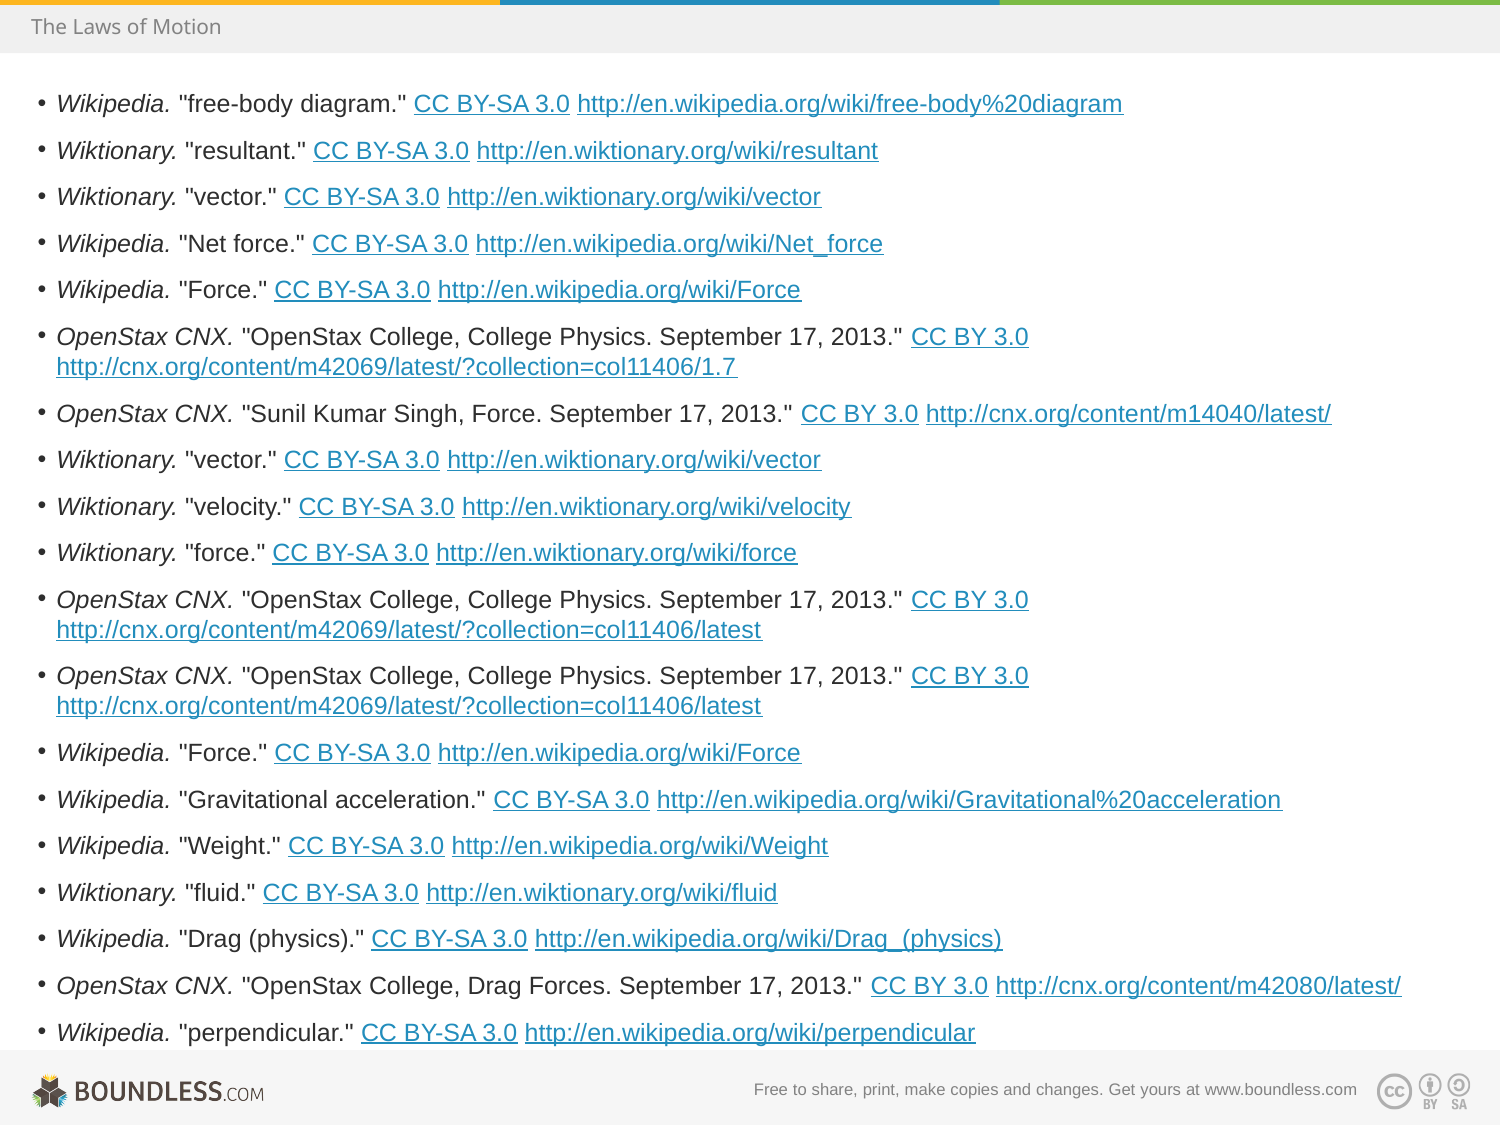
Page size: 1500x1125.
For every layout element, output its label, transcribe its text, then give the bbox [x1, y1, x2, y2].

picture [1372, 1070, 1476, 1113]
text_box Free to share, print, make copies and changes. Get yours at www.boundless.com [649, 1079, 1359, 1113]
text_box The Laws of Motion [31, 13, 1475, 38]
text_box [0, 2, 1500, 54]
text_box [0, 1050, 1500, 1125]
list Wikipedia. "free-body diagram." CC BY-SA 3.0 http://en.wikipedia.org/wiki/free-body%20diagram Wiktionary. "resultant." CC BY-SA 3.0 http://en.wiktionary.org/wiki/resultant Wiktionary. "vector." CC BY-SA 3.0 http://en.wiktionary.org/wiki/vector Wikipedia. "Net force." CC BY-SA 3.0 http://en.wikipedia.org/wiki/Net_force Wikipedia. "Force." CC BY-SA 3.0 http://en.wikipedia.org/wiki/Force OpenStax CNX. "OpenStax College, College Physics. September 17, 2013." CC BY 3.0 http://cnx.org/content/m42069/latest/?collection=col11406/1.7 OpenStax CNX. "Sunil Kumar Singh, Force. September 17, 2013." CC BY 3.0 http://cnx.org/content/m14040/latest/ Wiktionary. "vector." CC BY-SA 3.0 http://en.wiktionary.org/wiki/vector Wiktionary. "velocity." CC BY-SA 3.0 http://en.wiktionary.org/wiki/velocity Wiktionary. "force." CC BY-SA 3.0 http://en.wiktionary.org/wiki/force OpenStax CNX. "OpenStax College, College Physics. September 17, 2013." CC BY 3.0 http://cnx.org/content/m42069/latest/?collection=col11406/latest OpenStax CNX. "OpenStax College, College Physics. September 17, 2013." CC BY 3.0 http://cnx.org/content/m42069/latest/?collection=col11406/latest Wikipedia. "Force." CC BY-SA 3.0 http://en.wikipedia.org/wiki/Force Wikipedia. "Gravitational acceleration." CC BY-SA 3.0 http://en.wikipedia.org/wiki/Gravitational%20acceleration Wikipedia. "Weight." CC BY-SA 3.0 http://en.wikipedia.org/wiki/Weight Wiktionary. "fluid." CC BY-SA 3.0 http://en.wiktionary.org/wiki/fluid Wikipedia. "Drag (physics)." CC BY-SA 3.0 http://en.wikipedia.org/wiki/Drag_(physics) OpenStax CNX. "OpenStax College, Drag Forces. September 17, 2013." CC BY 3.0 http://cnx.org/content/m42080/latest/ Wikipedia. "perpendicular." CC BY-SA 3.0 http://en.wikipedia.org/wiki/perpendicular [37, 87, 1463, 1025]
picture [30, 1072, 265, 1109]
